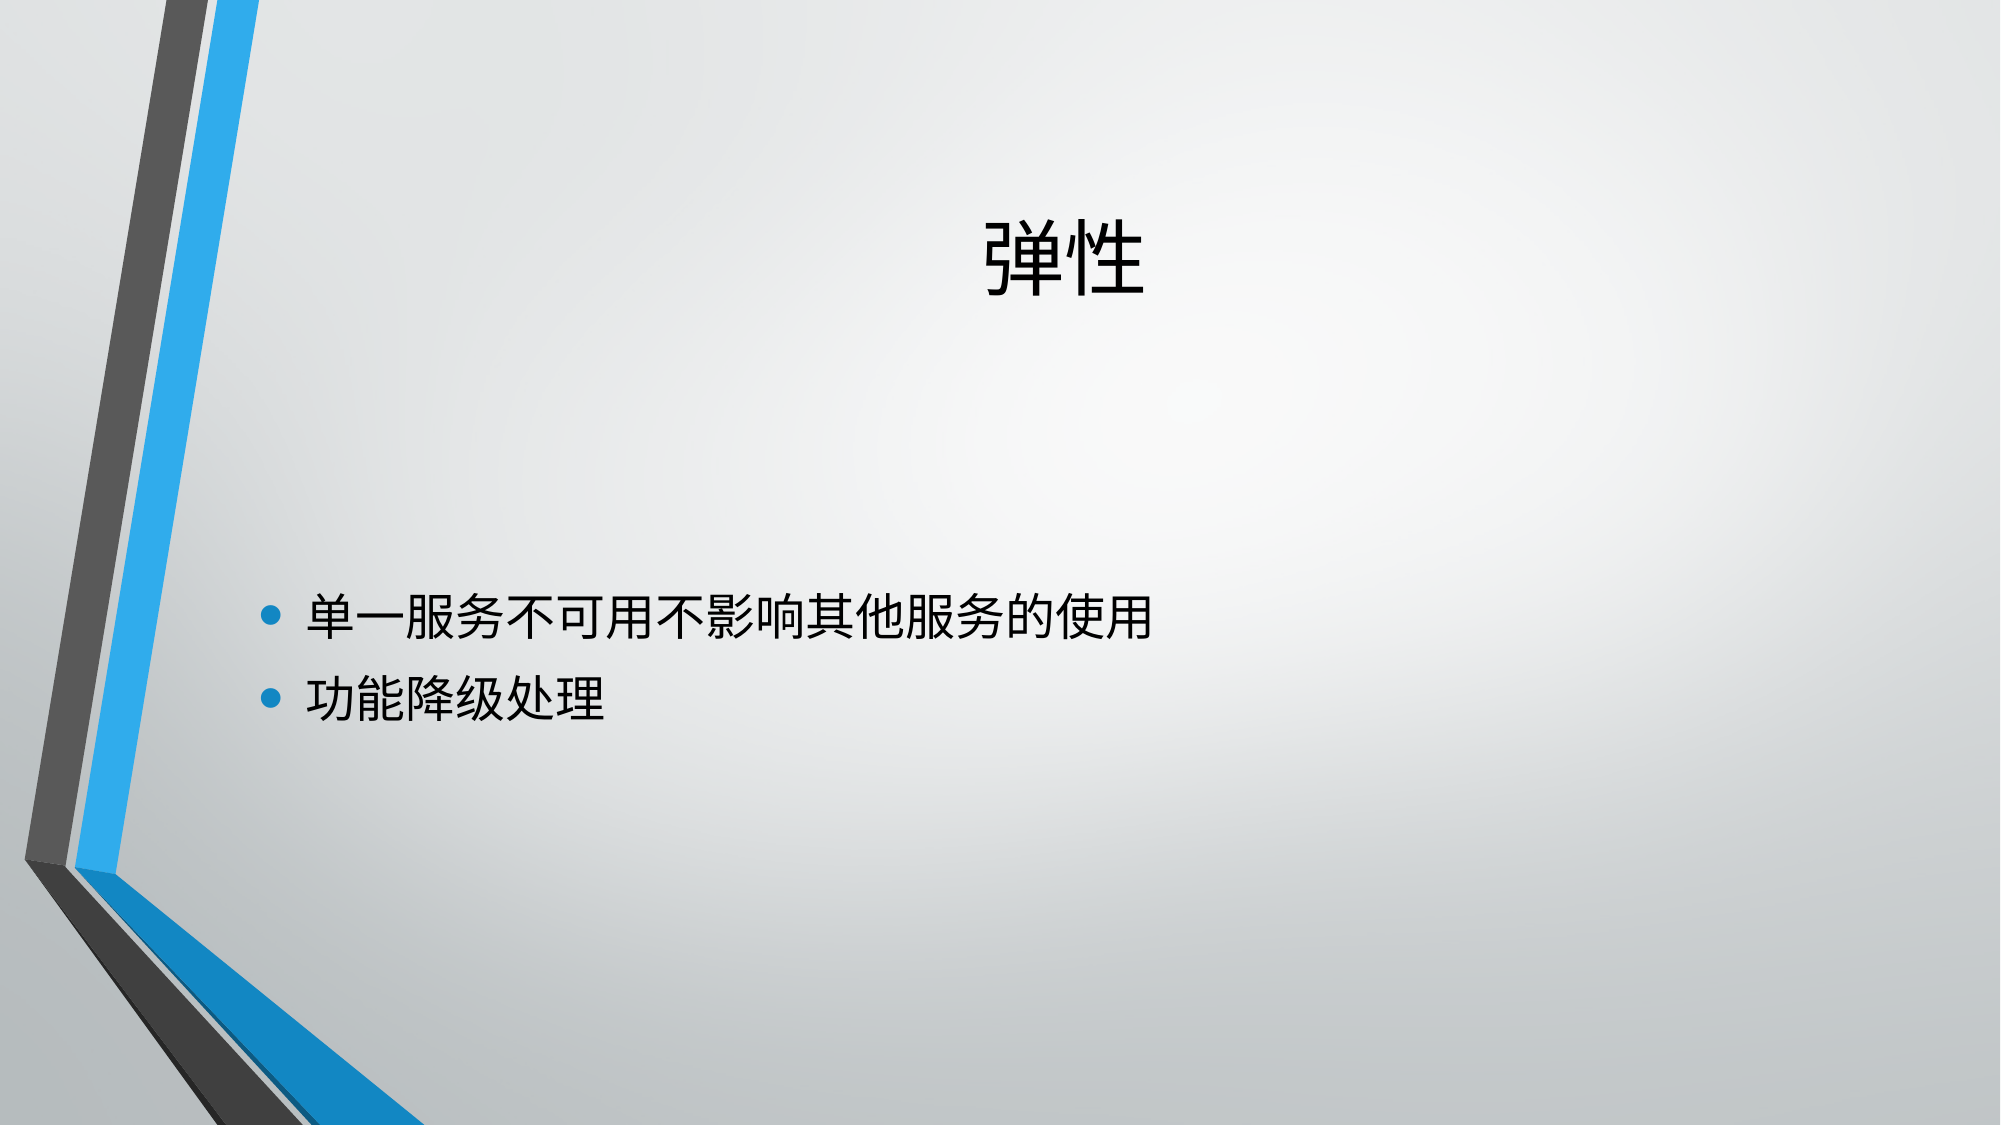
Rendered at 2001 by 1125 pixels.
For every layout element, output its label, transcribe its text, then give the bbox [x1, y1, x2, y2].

title 弹性 [243, 112, 1887, 399]
list 单一服务不可用不影响其他服务的使用 功能降级处理 [243, 399, 1887, 913]
